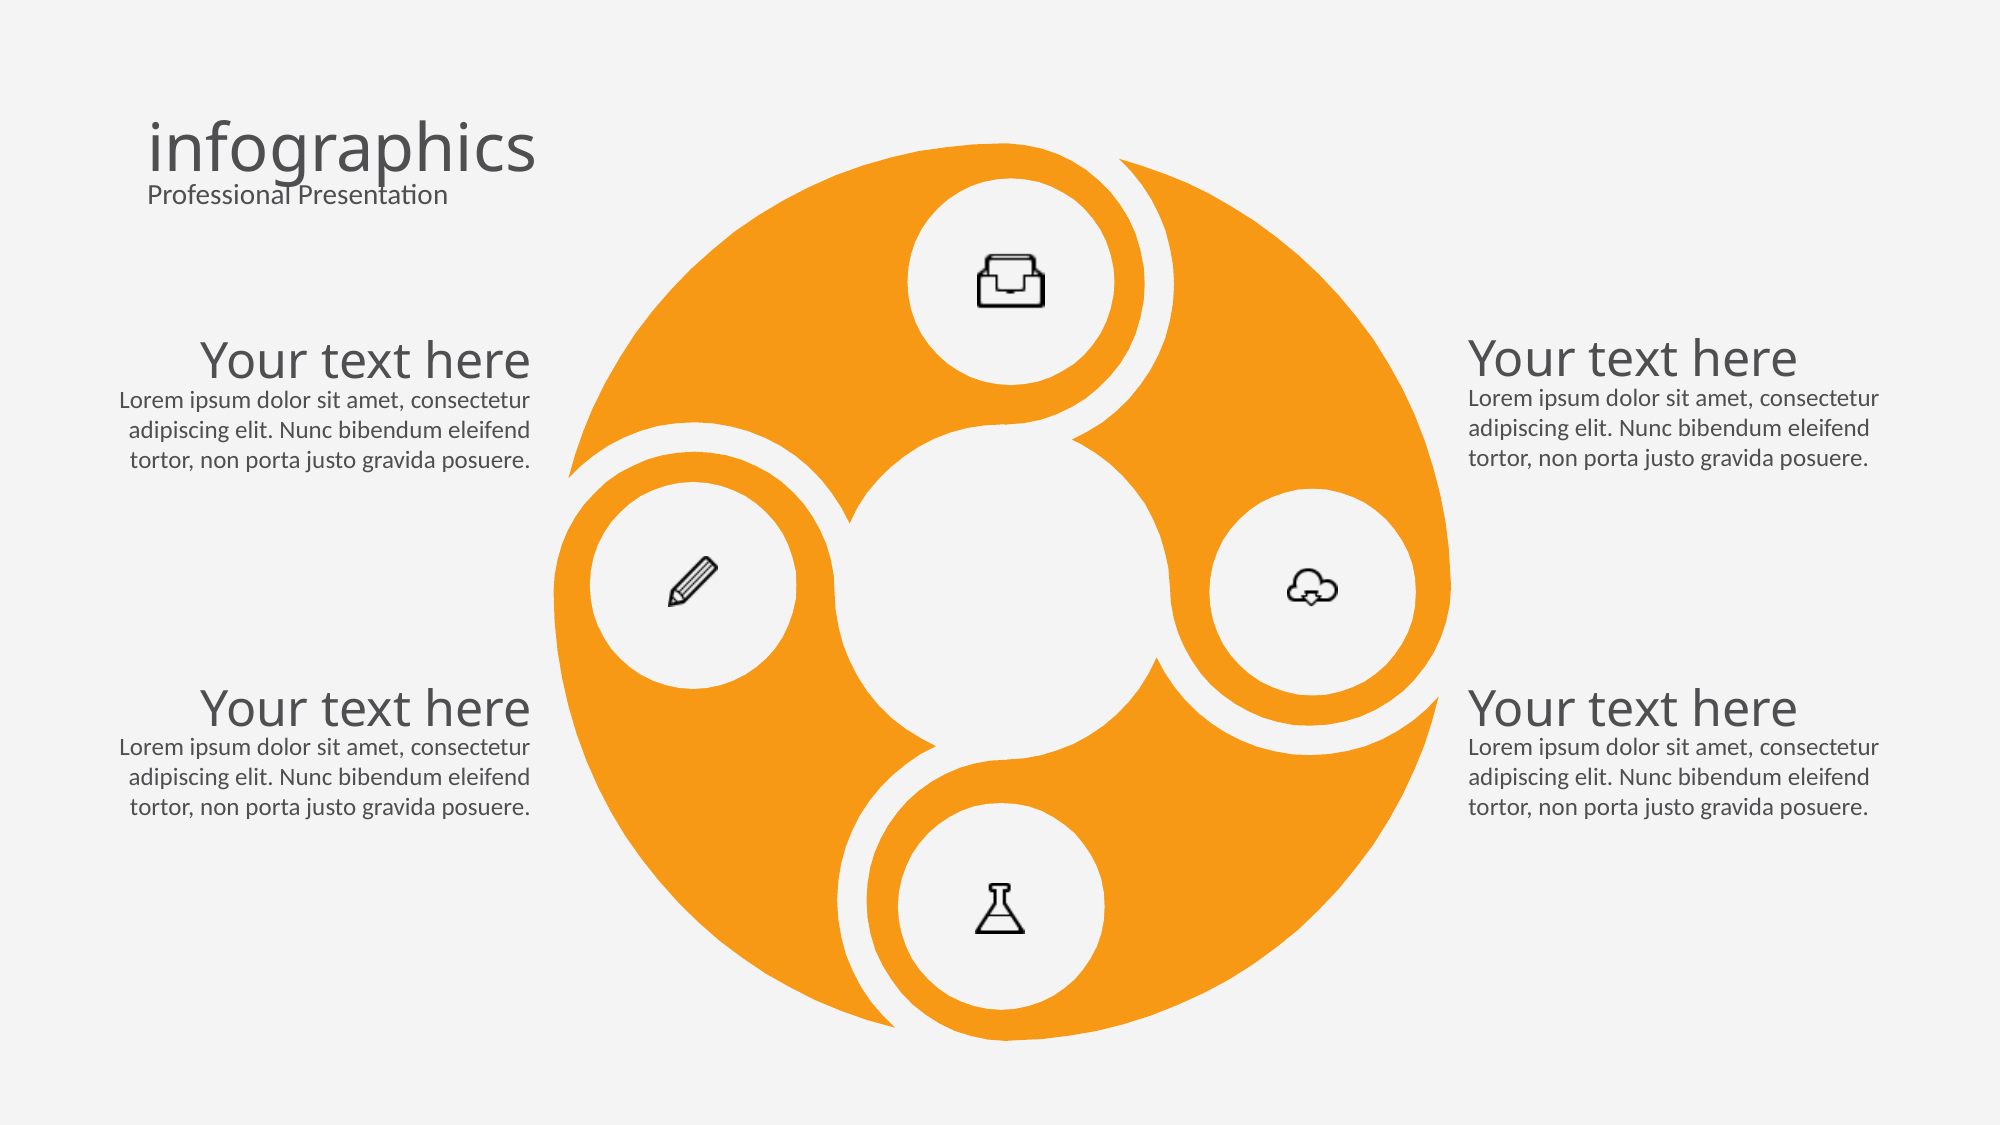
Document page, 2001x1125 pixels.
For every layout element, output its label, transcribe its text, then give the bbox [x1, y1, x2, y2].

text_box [553, 219, 1451, 1041]
text_box Your text here [65, 321, 547, 397]
text_box Lorem ipsum dolor sit amet, consectetur adipiscing elit. Nunc bibendum eleifend tortor, non porta justo gravida posuere. [1453, 744, 1935, 828]
text_box Your text here [1453, 668, 1935, 744]
text_box Lorem ipsum dolor sit amet, consectetur adipiscing elit. Nunc bibendum eleifend tortor, non porta justo gravida posuere. [65, 397, 547, 481]
picture [667, 556, 719, 607]
text_box Lorem ipsum dolor sit amet, consectetur adipiscing elit. Nunc bibendum eleifend tortor, non porta justo gravida posuere. [65, 744, 547, 828]
picture [1287, 562, 1338, 613]
picture [977, 248, 1045, 316]
picture [974, 883, 1025, 934]
text_box Your text here [1453, 319, 1935, 395]
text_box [132, 97, 1868, 219]
text_box Lorem ipsum dolor sit amet, consectetur adipiscing elit. Nunc bibendum eleifend tortor, non porta justo gravida posuere. [1453, 395, 1935, 479]
text_box Your text here [65, 668, 547, 744]
